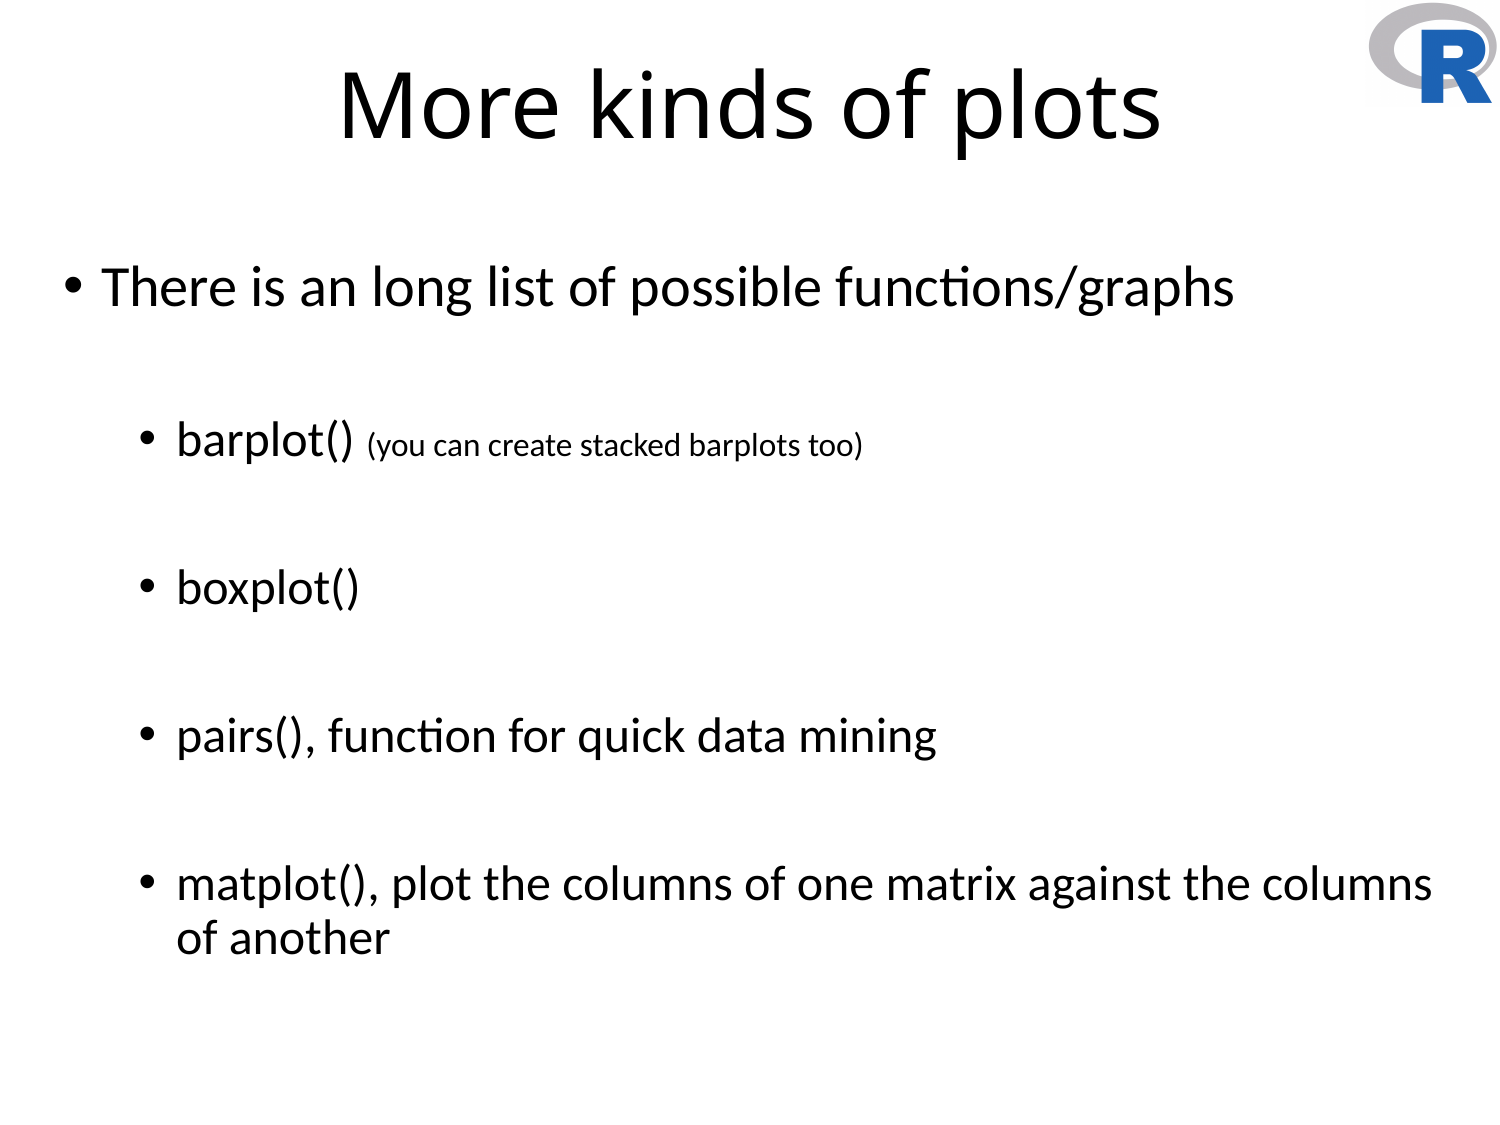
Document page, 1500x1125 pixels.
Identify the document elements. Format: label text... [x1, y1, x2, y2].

list There is an long list of possible functions/graphs barplot() (you can create stacked barplots too) boxplot() pairs(), function for quick data mining matplot(), plot the columns of one matrix against the columns of another [48, 248, 1454, 963]
title More kinds of plots [103, 0, 1397, 218]
picture [1365, 0, 1500, 107]
